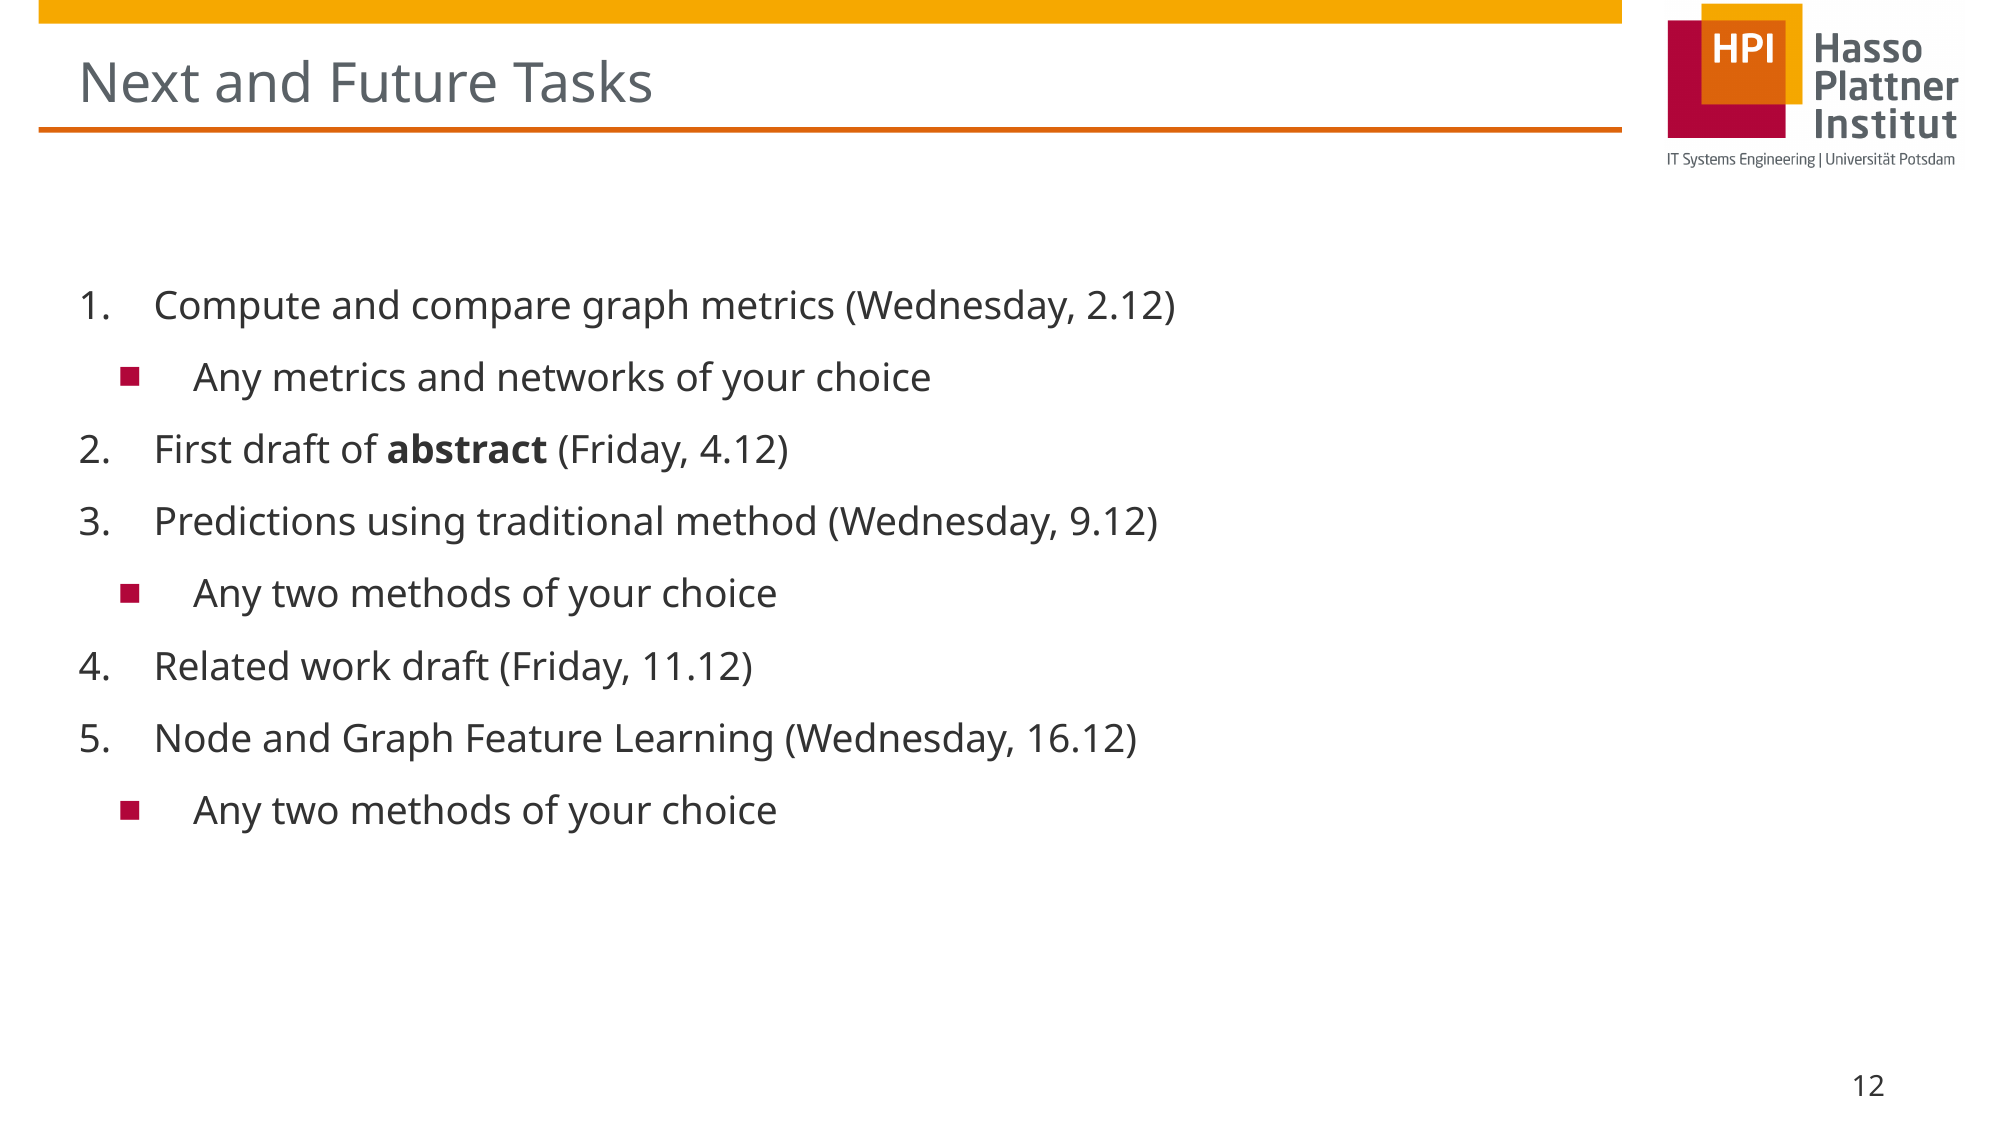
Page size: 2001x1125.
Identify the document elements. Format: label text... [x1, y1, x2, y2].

title Next and Future Tasks [78, 23, 1583, 115]
list Compute and compare graph metrics (Wednesday, 2.12) Any metrics and networks of your choice First draft of abstract (Friday, 4.12) Predictions using traditional method (Wednesday, 9.12) Any two methods of your choice Related work draft (Friday, 11.12) Node and Graph Feature Learning (Wednesday, 16.12) Any two methods of your choice [78, 199, 1961, 986]
slide_number 12 [1834, 1064, 1961, 1107]
picture [1664, 0, 1965, 170]
